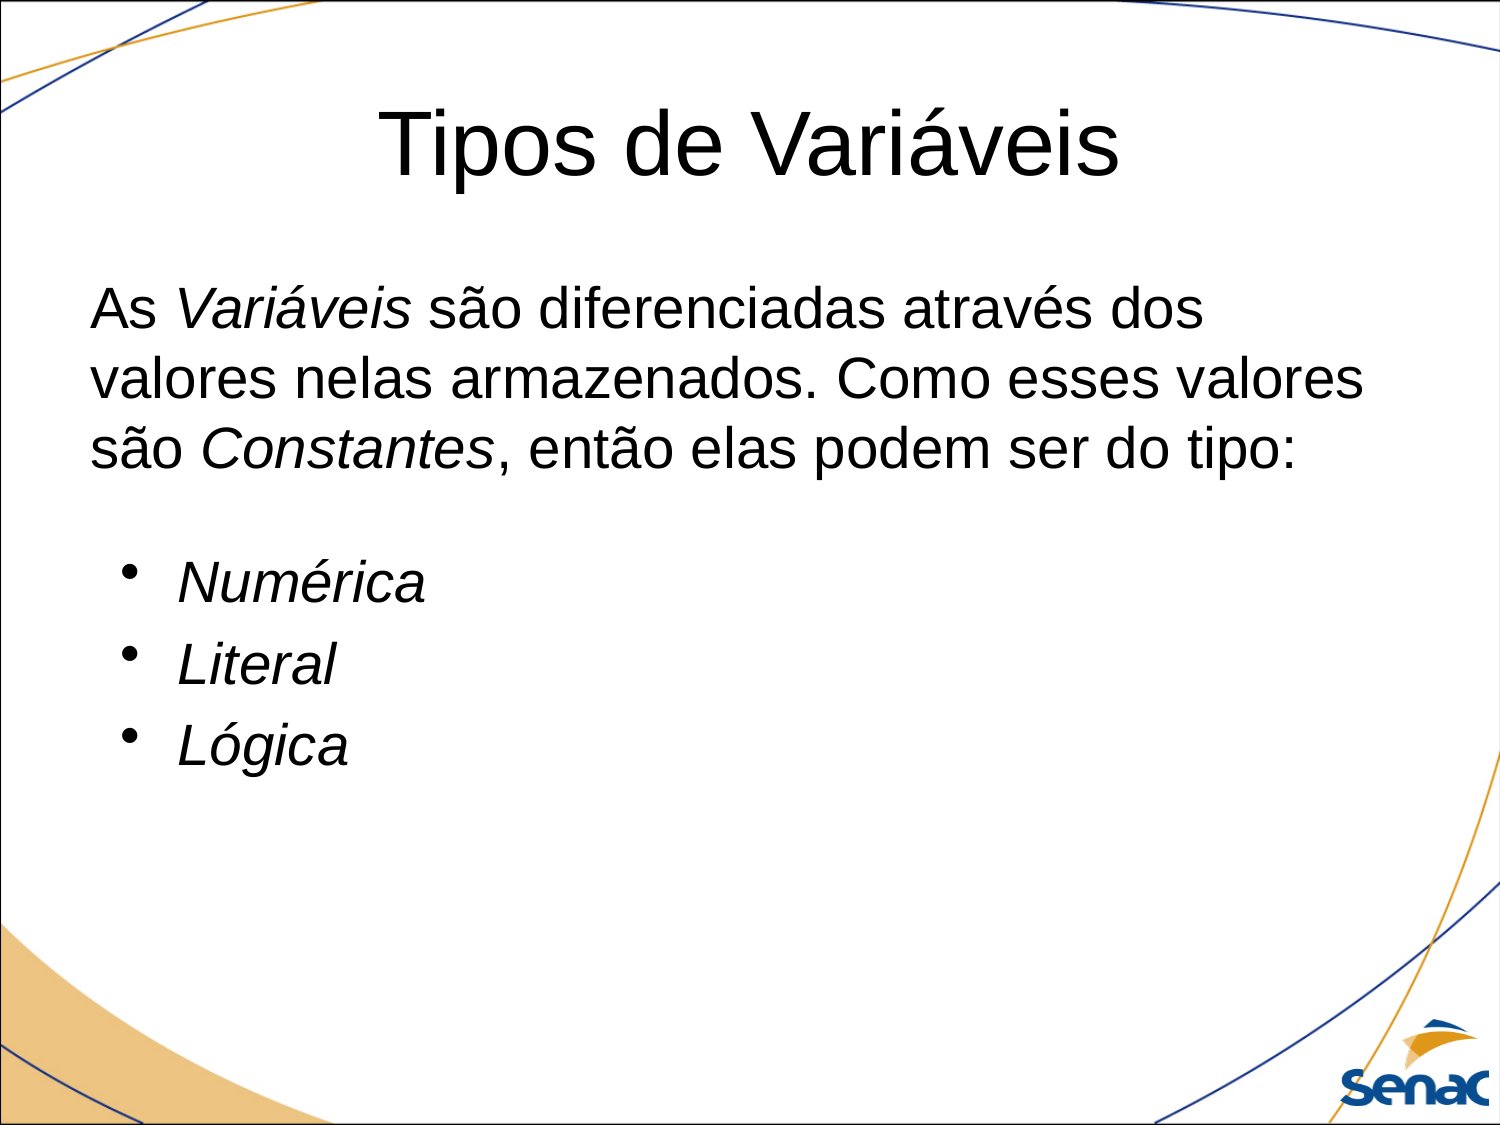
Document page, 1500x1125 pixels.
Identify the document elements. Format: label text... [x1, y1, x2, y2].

list As Variáveis são diferenciadas através dos valores nelas armazenados. Como esses valores são Constantes, então elas podem ser do tipo: Numérica Literal Lógica [75, 262, 1425, 1005]
title Tipos de Variáveis [75, 45, 1425, 233]
picture [0, 0, 1500, 1125]
